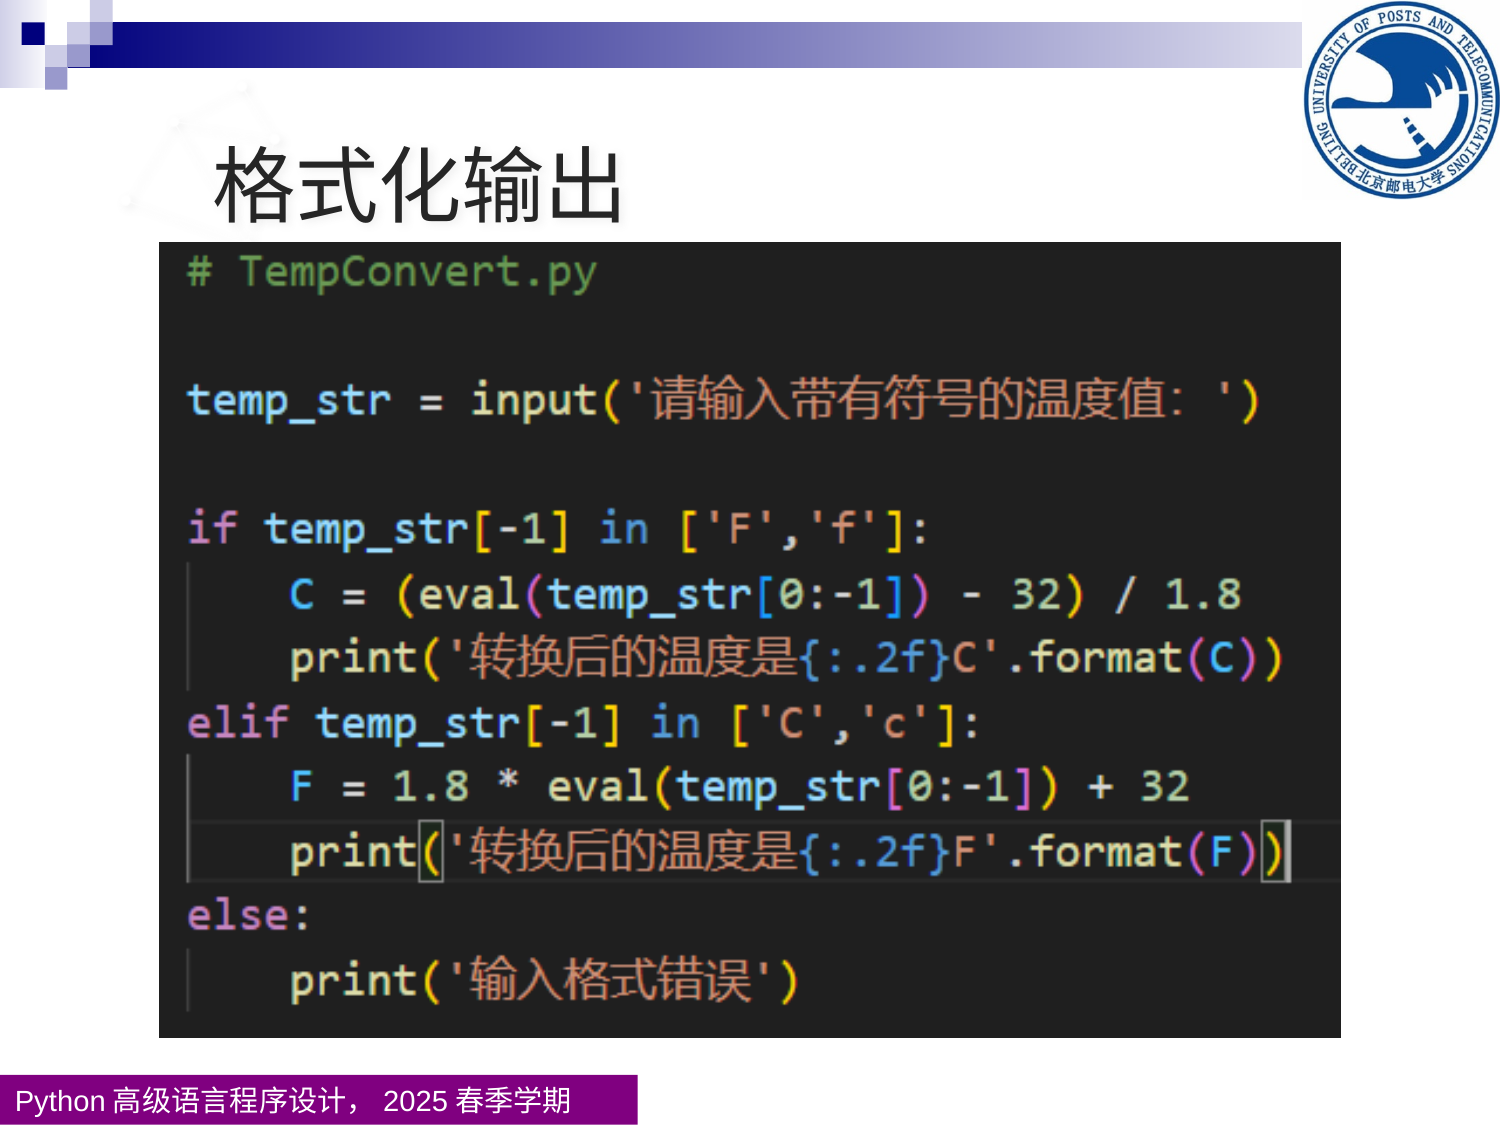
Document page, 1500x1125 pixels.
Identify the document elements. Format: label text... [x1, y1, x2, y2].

picture [111, 64, 1341, 1038]
picture [1302, 0, 1500, 200]
text_box 格式化输出 [318, 125, 644, 240]
